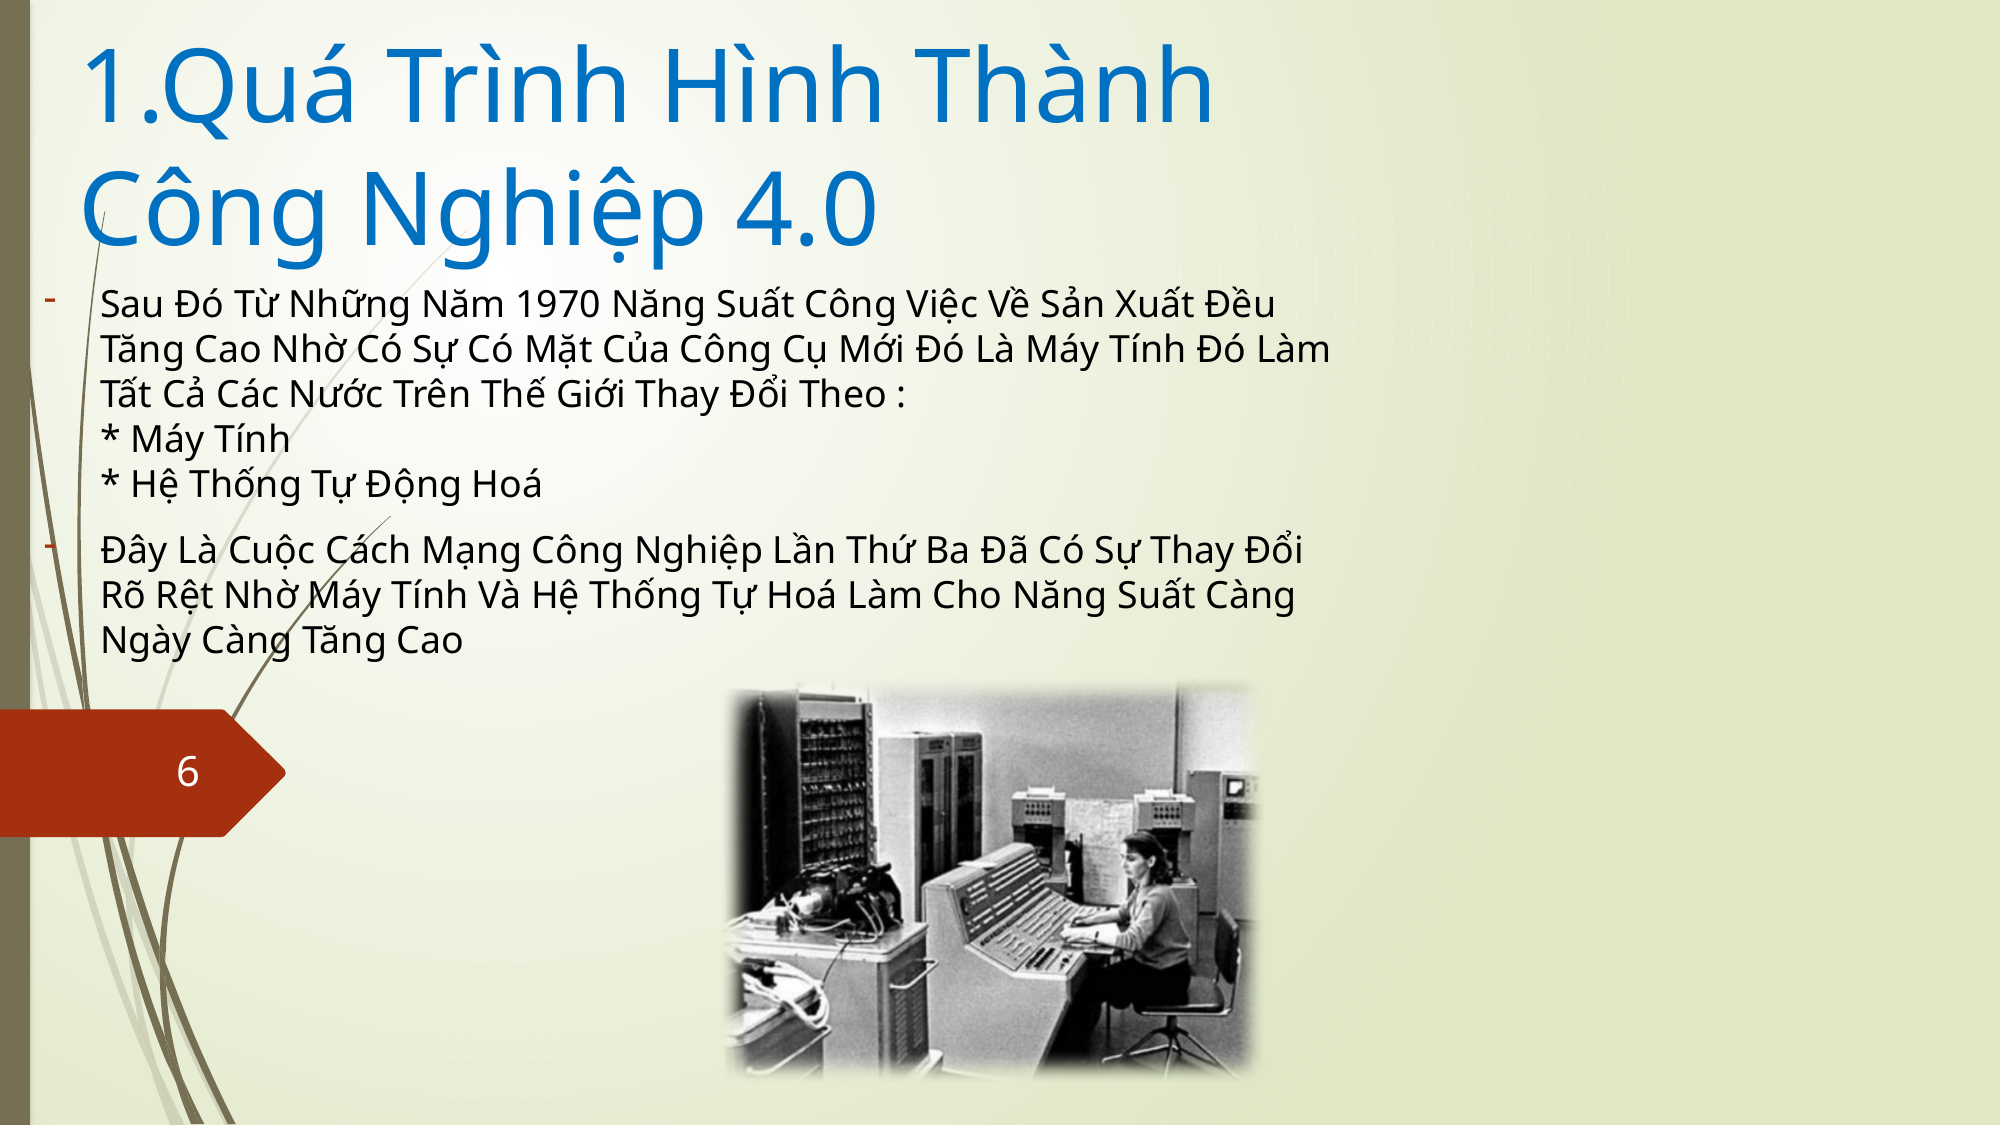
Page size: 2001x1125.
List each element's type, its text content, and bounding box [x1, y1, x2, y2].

title 1.Quá Trình Hình Thành Công Nghiệp 4.0 [63, 11, 1377, 272]
slide_number 6 [87, 743, 216, 803]
subtitle Sau Đó Từ Những Năm 1970 Năng Suất Công Việc Về Sản Xuất Đều Tăng Cao Nhờ Có Sự Có Mặt Của Công Cụ Mới Đó Là Máy Tính Đó Làm Tất Cả Các Nước Trên Thế Giới Thay Đổi Theo : * Máy Tính * Hệ Thống Tự Động Hoá Đây Là Cuộc Cách Mạng Công Nghiệp Lần Thứ Ba Đã Có Sự Thay Đổi Rõ Rệt Nhờ Máy Tính Và Hệ Thống Tự Hoá Làm Cho Năng Suất Càng Ngày Càng Tăng Cao [28, 272, 1377, 632]
picture [719, 676, 1268, 1084]
